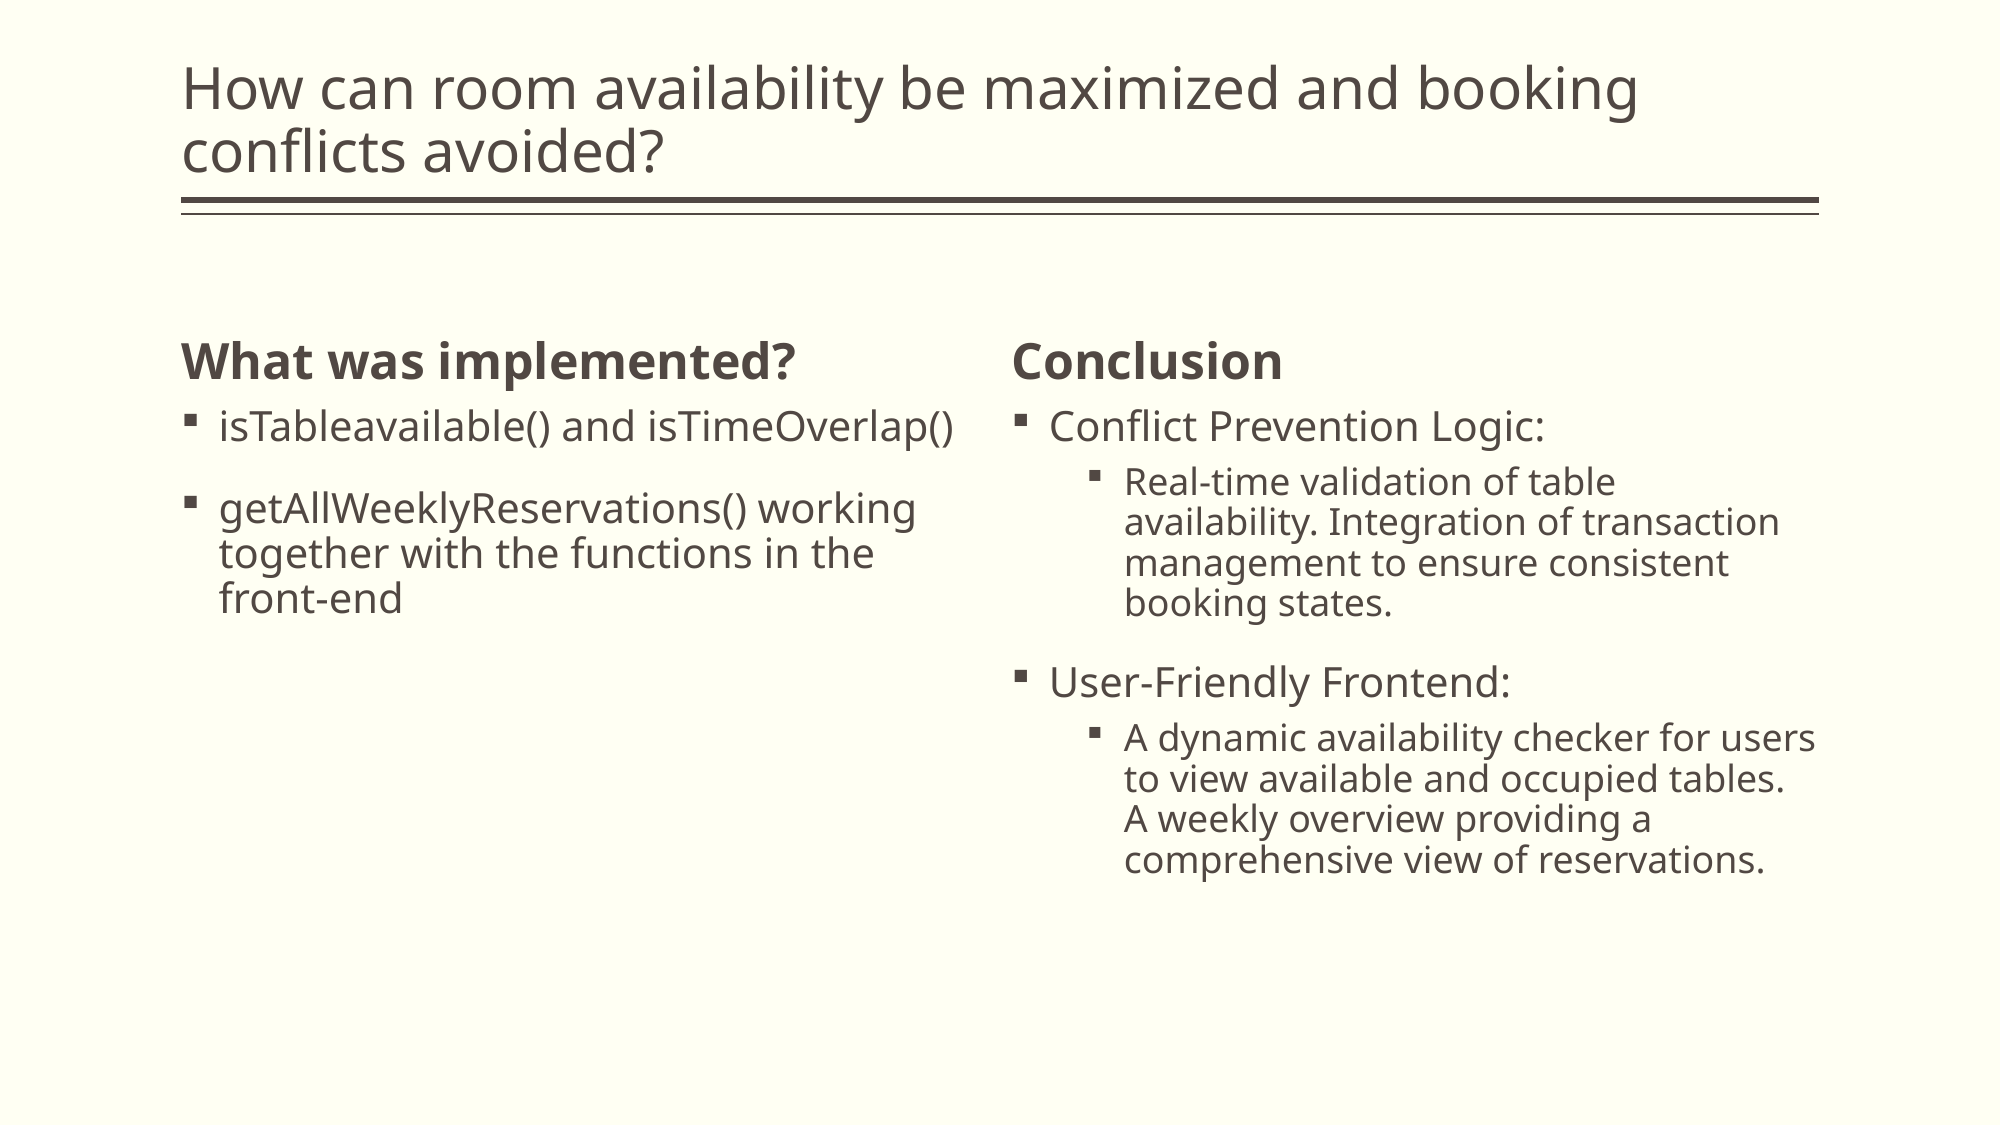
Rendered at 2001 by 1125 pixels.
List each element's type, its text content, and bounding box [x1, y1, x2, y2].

list What was implemented? [181, 262, 989, 397]
list Conflict Prevention Logic: Real-time validation of table availability. Integration of transaction management to ensure consistent booking states. User-Friendly Frontend: A dynamic availability checker for users to view available and occupied tables. A weekly overview providing a comprehensive view of reservations. [1011, 397, 1819, 1013]
title How can room availability be maximized and booking conflicts avoided? [181, 12, 1819, 193]
list Conclusion [1011, 262, 1819, 397]
list isTableavailable() and isTimeOverlap() getAllWeeklyReservations() working together with the functions in the front-end [181, 397, 989, 1013]
